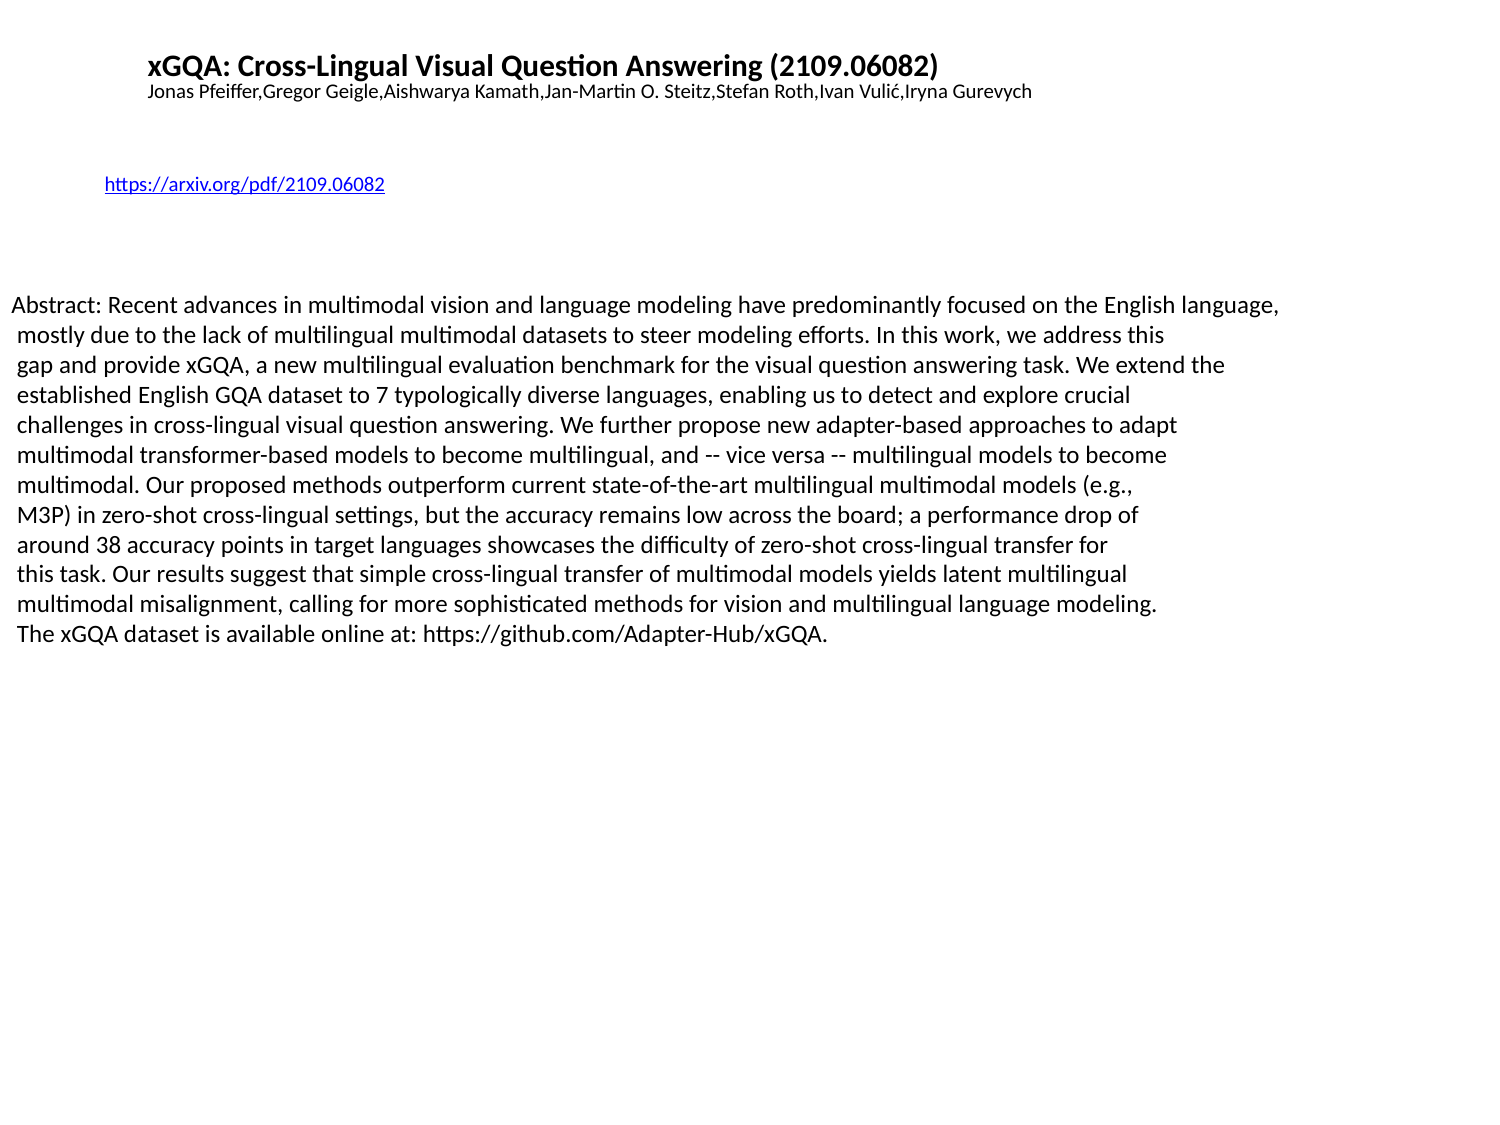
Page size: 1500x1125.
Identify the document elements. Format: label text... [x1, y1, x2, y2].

text_box xGQA: Cross-Lingual Visual Question Answering (2109.06082) Jonas Pfeiffer,Gregor Geigle,Aishwarya Kamath,Jan-Martin O. Steitz,Stefan Roth,Ivan Vulić,Iryna Gurevych [132, 0, 1048, 110]
text_box https://arxiv.org/pdf/2109.06082 [89, 118, 401, 203]
text_box Abstract: Recent advances in multimodal vision and language modeling have predominantly focused on the English language, mostly due to the lack of multilingual multimodal datasets to steer modeling efforts. In this work, we address this gap and provide xGQA, a new multilingual evaluation benchmark for the visual question answering task. We extend the established English GQA dataset to 7 typologically diverse languages, enabling us to detect and explore crucial challenges in cross-lingual visual question answering. We further propose new adapter-based approaches to adapt multimodal transformer-based models to become multilingual, and -- vice versa -- multilingual models to become multimodal. Our proposed methods outperform current state-of-the-art multilingual multimodal models (e.g., M3P) in zero-shot cross-lingual settings, but the accuracy remains low across the board; a performance drop of around 38 accuracy points in target languages showcases the difficulty of zero-shot cross-lingual transfer for this task. Our results suggest that simple cross-lingual transfer of multimodal models yields latent multilingual multimodal misalignment, calling for more sophisticated methods for vision and multilingual language modeling. The xGQA dataset is available online at: https://github.com/Adapter-Hub/xGQA. [0, 236, 1303, 711]
